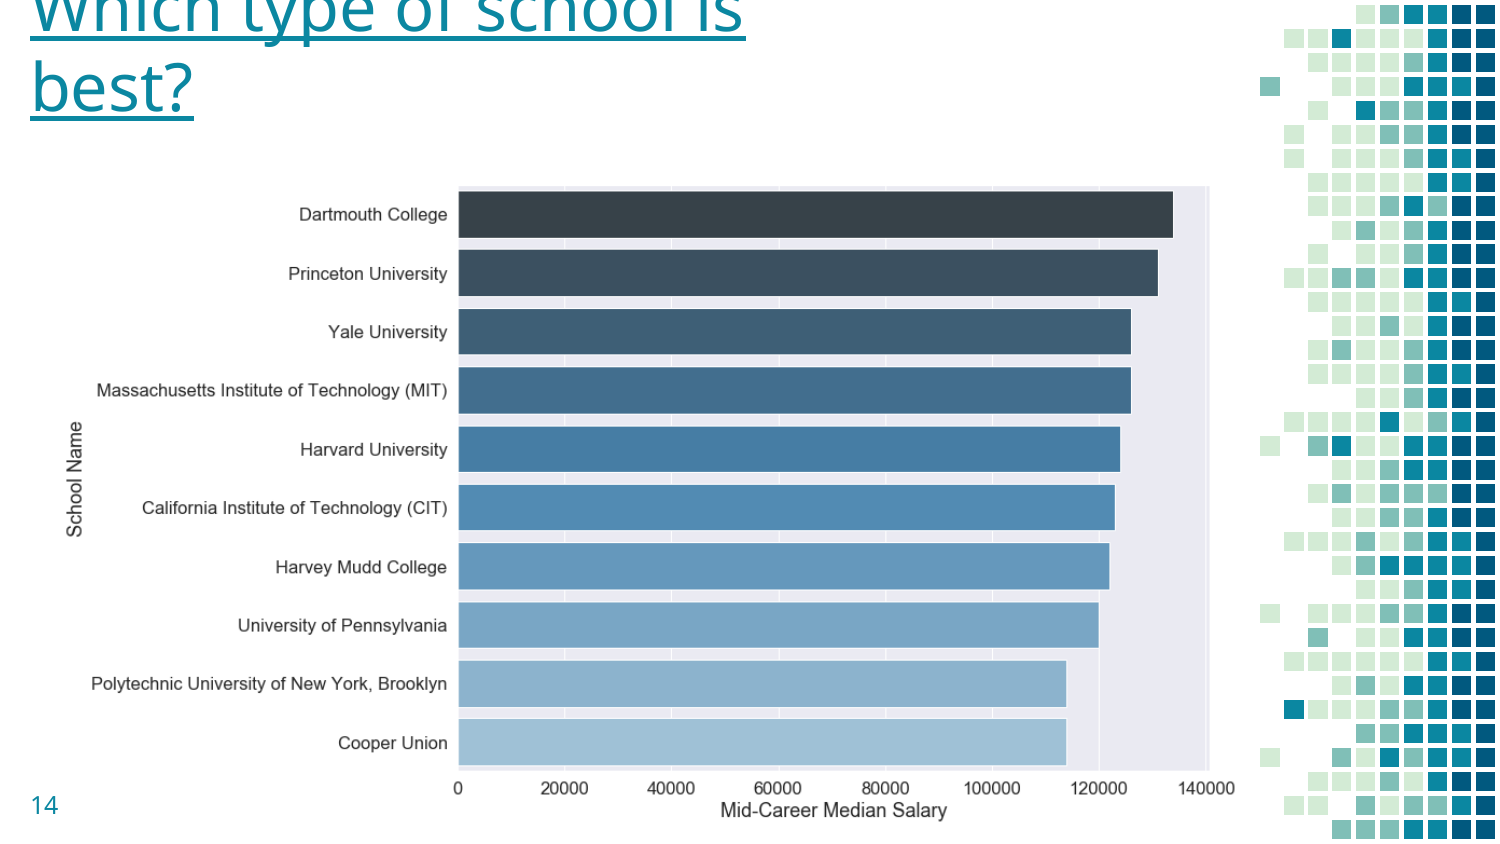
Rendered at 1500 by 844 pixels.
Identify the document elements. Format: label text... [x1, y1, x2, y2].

picture [59, 171, 1242, 829]
slide_number 14 [15, 774, 105, 839]
text_box Which type of school is best? [15, 15, 797, 140]
